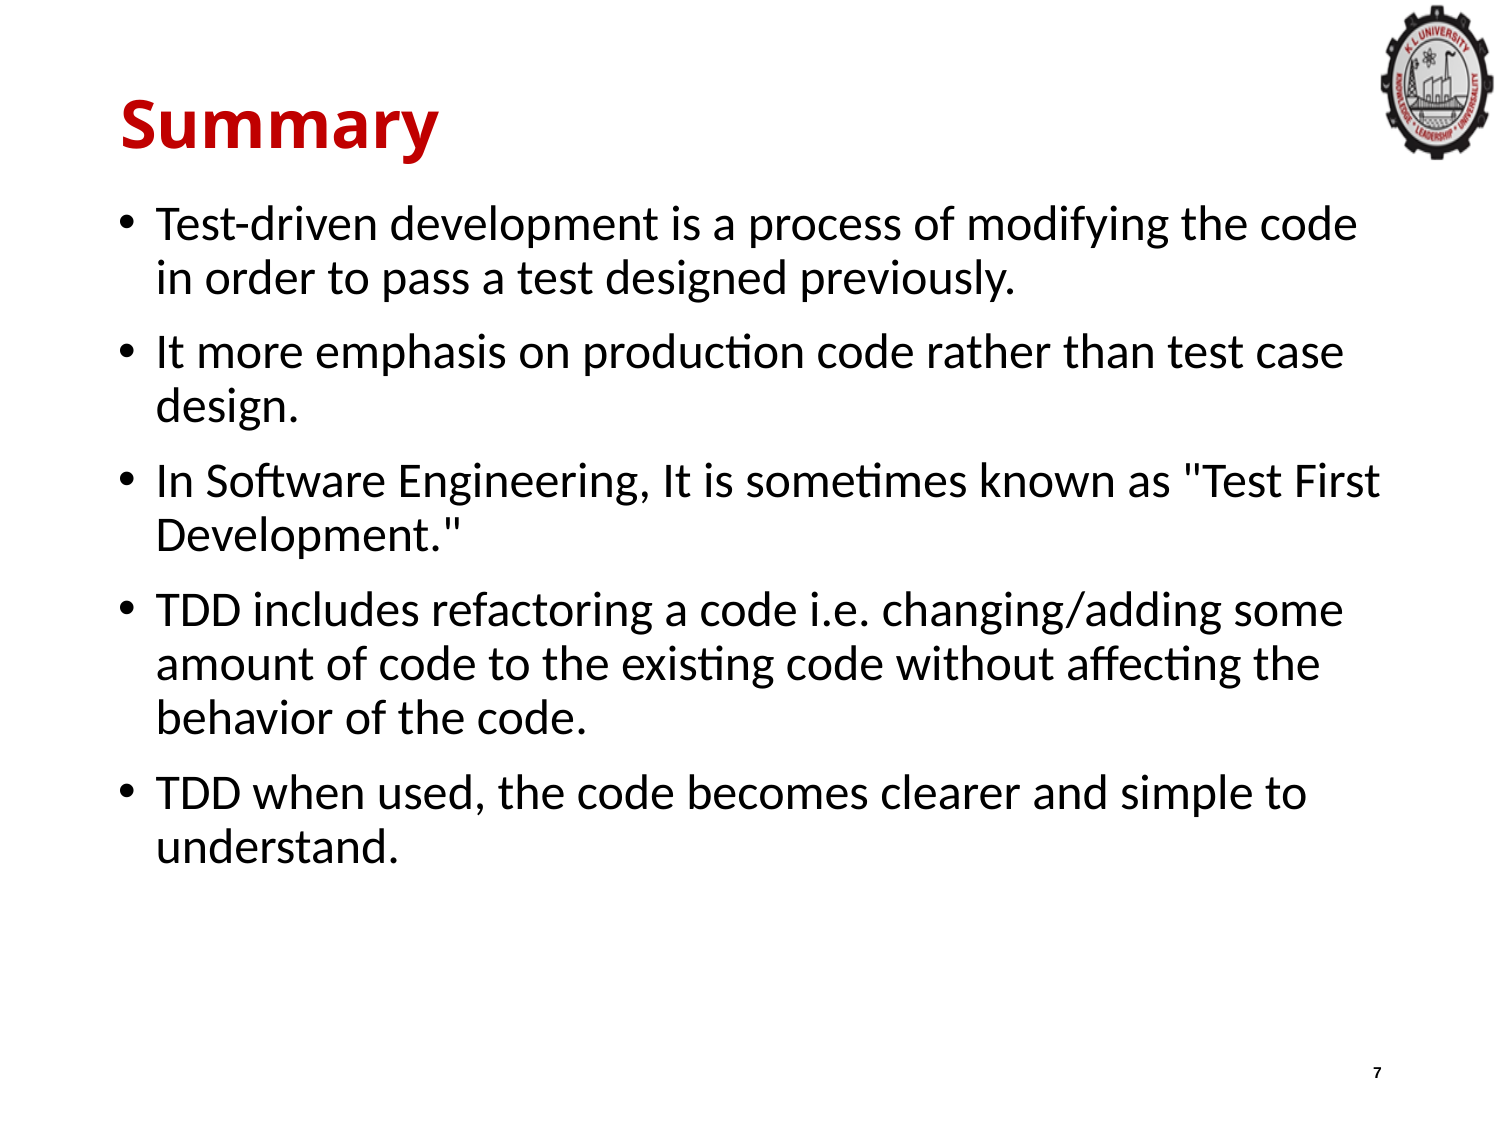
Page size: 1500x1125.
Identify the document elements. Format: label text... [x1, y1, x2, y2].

slide_number 7 [1310, 1042, 1397, 1103]
picture [1370, 0, 1500, 173]
title Summary [112, 87, 1351, 189]
list Test-driven development is a process of modifying the code in order to pass a test designed previously. It more emphasis on production code rather than test case design. In Software Engineering, It is sometimes known as "Test First Development." TDD includes refactoring a code i.e. changing/adding some amount of code to the existing code without affecting the behavior of the code. TDD when used, the code becomes clearer and simple to understand. [102, 189, 1398, 1014]
